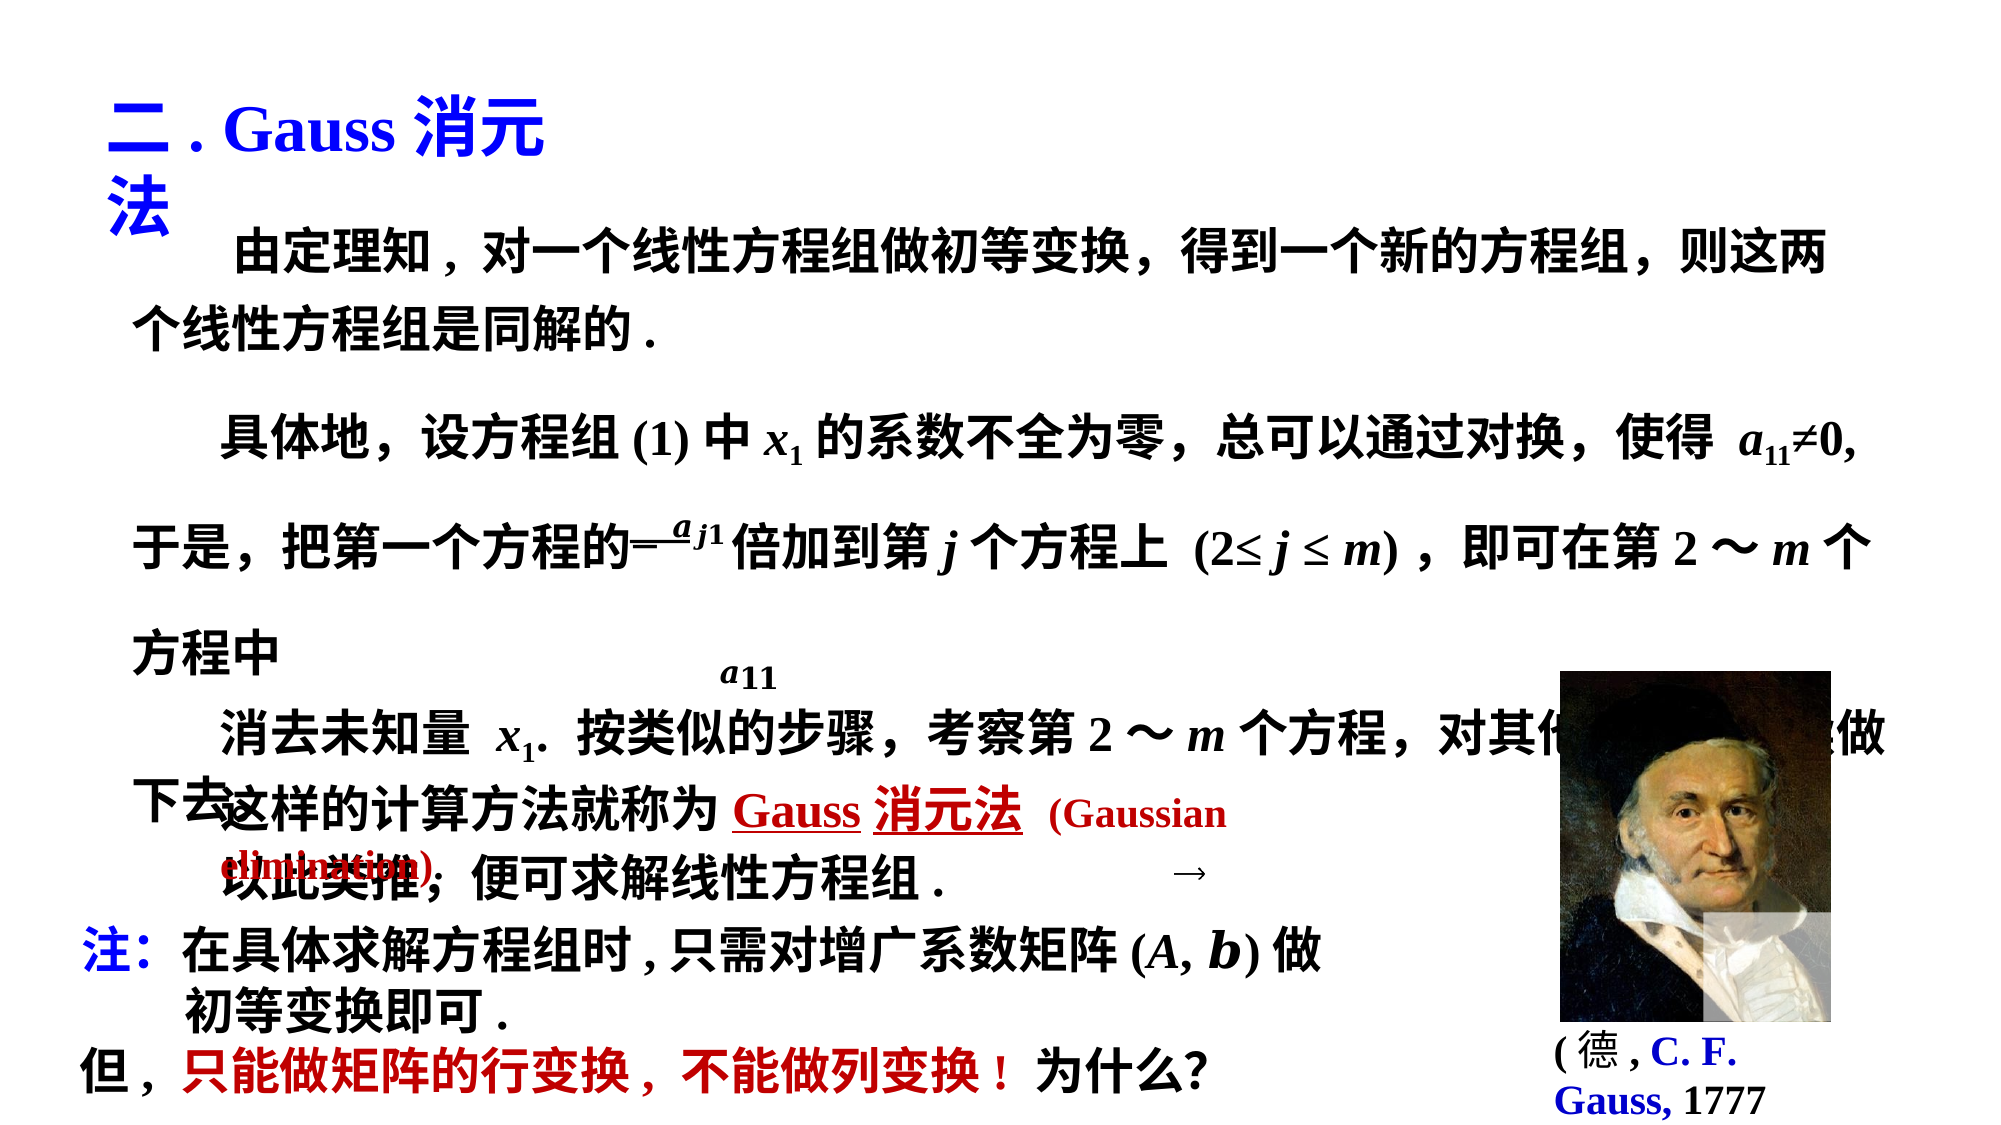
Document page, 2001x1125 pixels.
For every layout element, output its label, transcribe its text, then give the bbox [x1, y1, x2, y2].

text_box (德, C. F. Gauss, 1777 ~1855) [1551, 1019, 1846, 1125]
picture [1174, 867, 1205, 880]
text_box 这样的计算方法就称为Gauss消元法 (Gaussian elimination). 注：在具体求解方程组时,只需对增广系数矩阵(A, 𝒃)做初等变换即可. 但, 只能做矩阵的行变换, 不能做列变换! 为什么？ [79, 744, 1434, 1100]
title 二. Gauss消元法 [103, 82, 584, 273]
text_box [1559, 671, 2000, 1022]
text_box 由定理知, 对一个线性方程组做初等变换，得到一个新的方程组，则这两个线性方程组是同解的. 具体地，设方程组(1)中x1的系数不全为零，总可以通过对换，使得 a11≠0, 于是，把第一个方程的− 𝒂𝒋𝟏 倍加到第j个方程上 (2≤ j ≤ m)，即可在第2～m个方程中 𝒂𝟏𝟏 消去未知量 x1. 按类似的步骤，考察第2～m个方程，对其他未知量继续做下去。 以此类推，便可求解线性方程组. [121, 199, 1900, 906]
